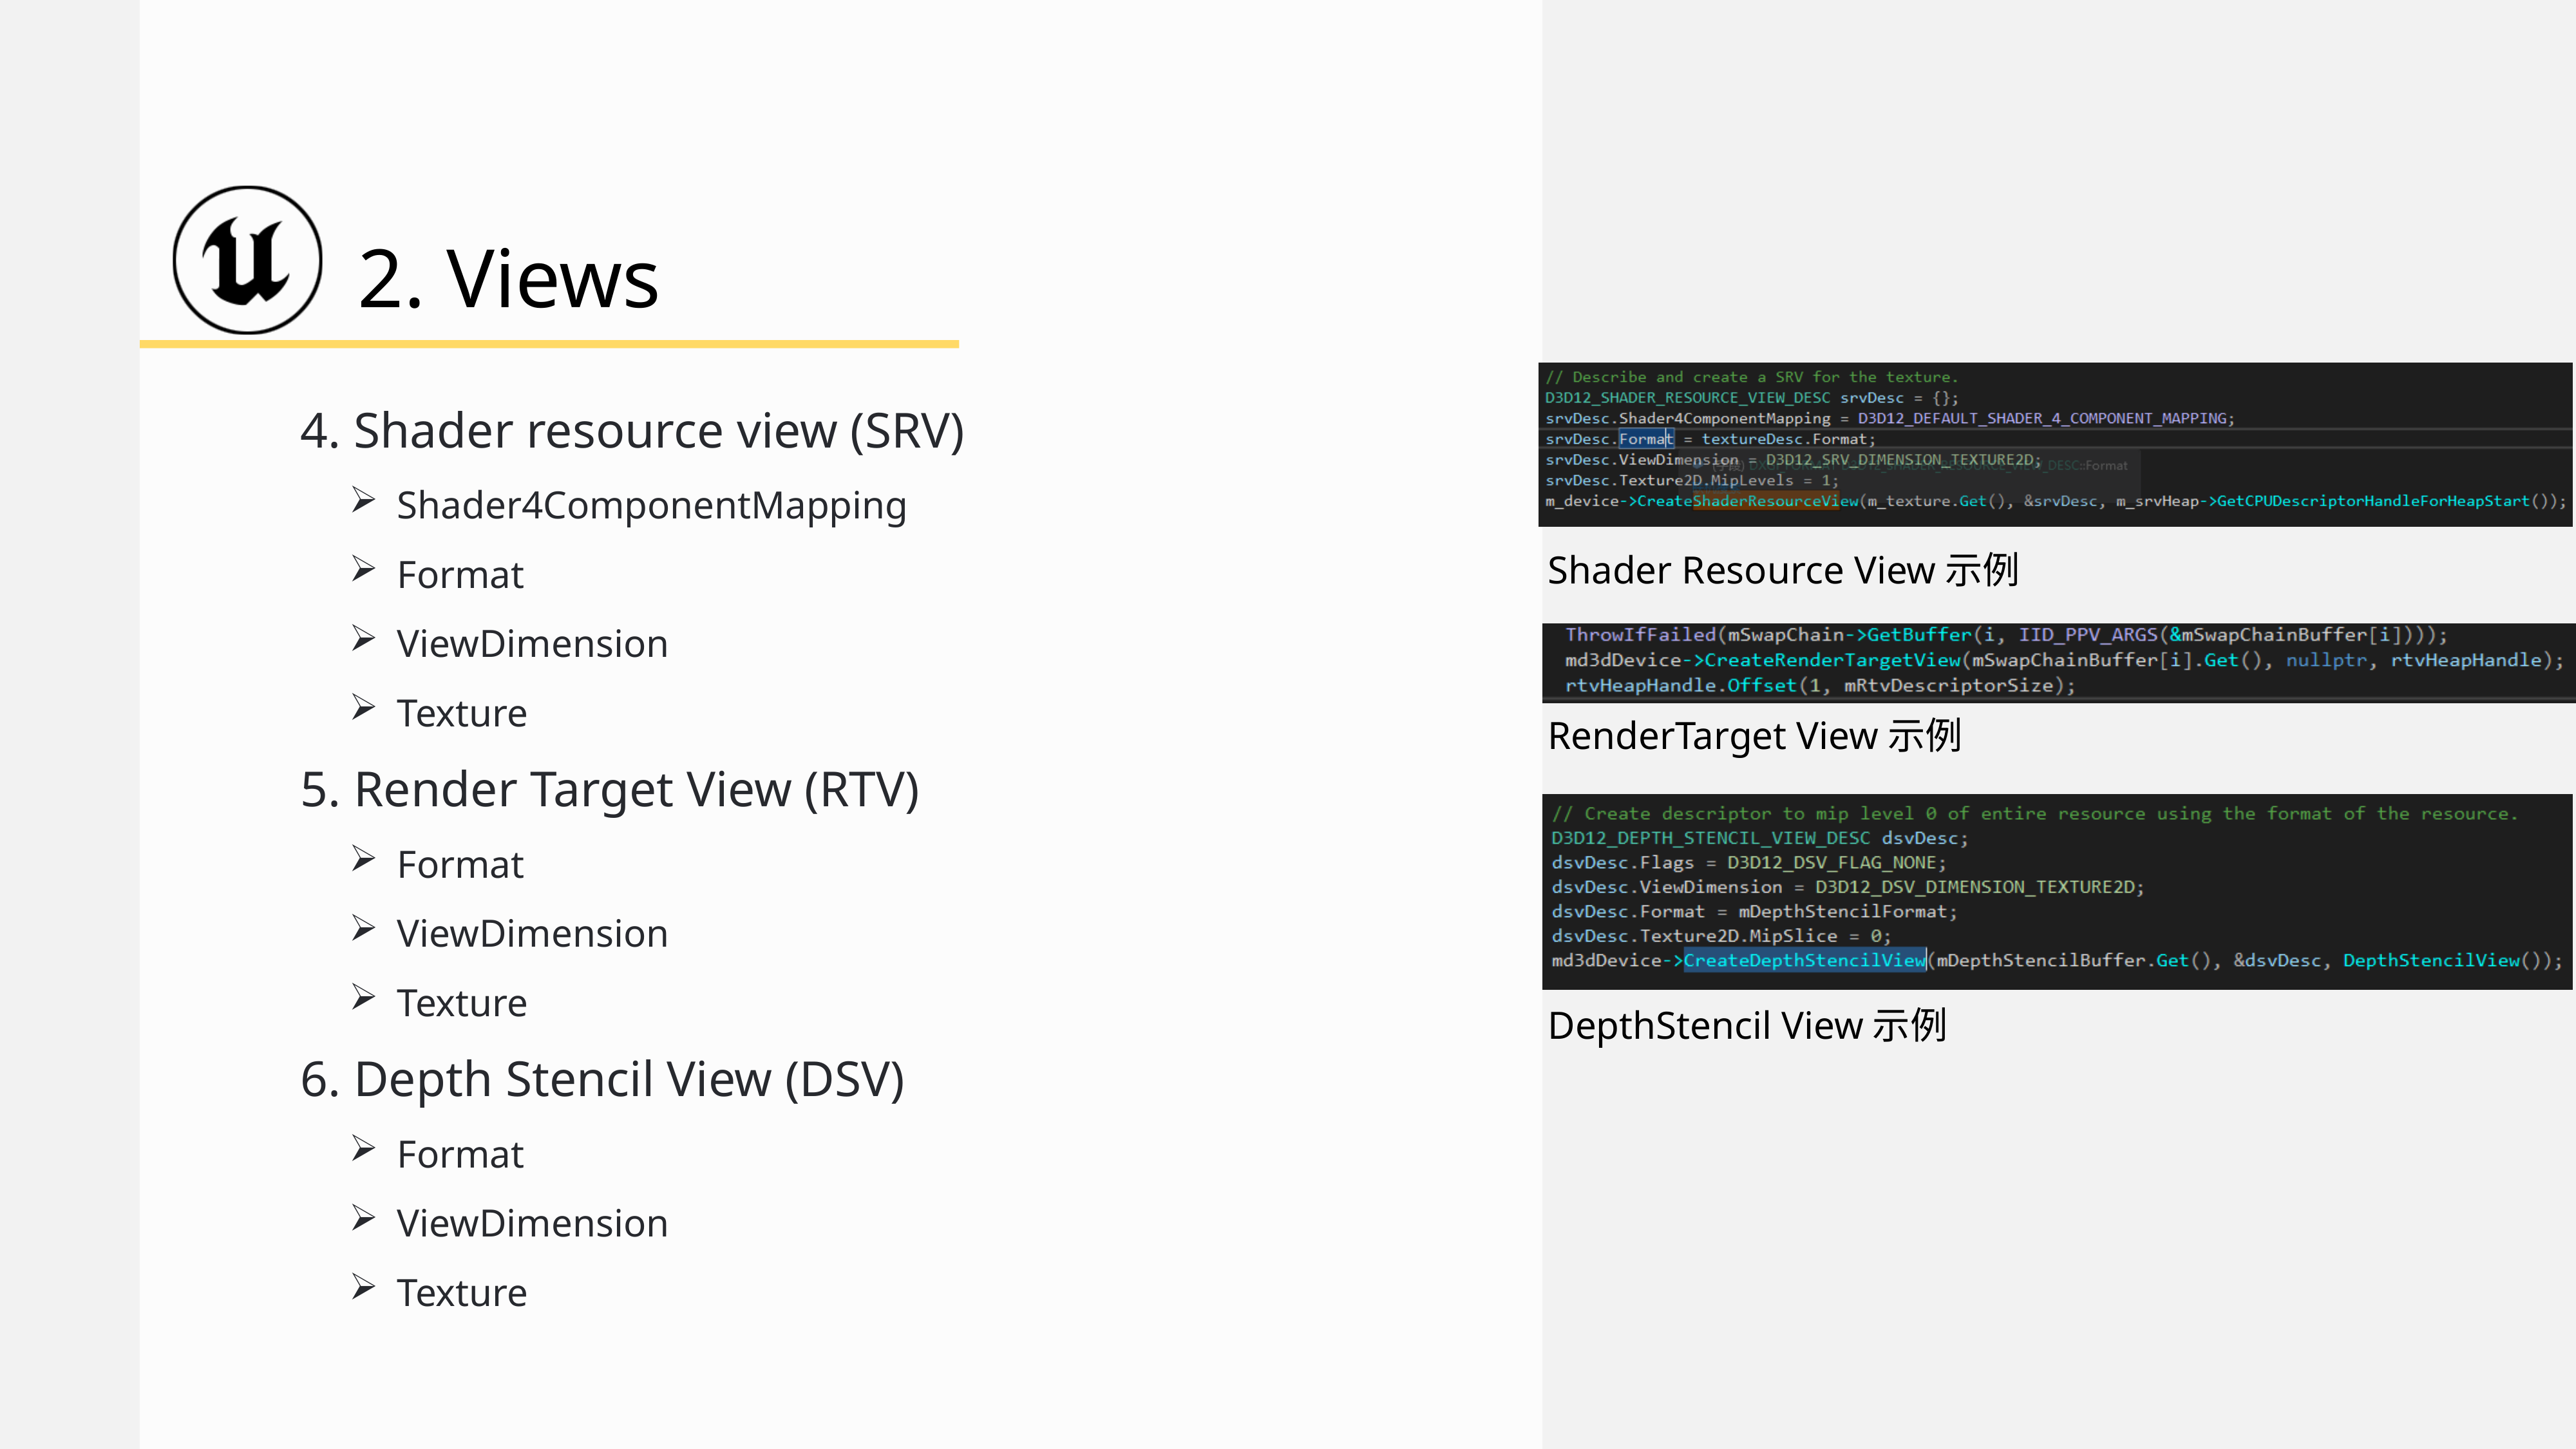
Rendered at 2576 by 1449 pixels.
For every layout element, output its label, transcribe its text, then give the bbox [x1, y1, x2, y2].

text_box Shader Resource View示例 [1543, 541, 2292, 597]
picture [1542, 623, 2576, 704]
picture [1542, 793, 2573, 990]
picture [1539, 363, 2573, 527]
text_box RenderTarget View示例 [1543, 706, 2292, 762]
text_box DepthStencil View示例 [1543, 996, 2292, 1052]
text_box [139, 0, 1543, 1449]
picture [171, 184, 324, 337]
